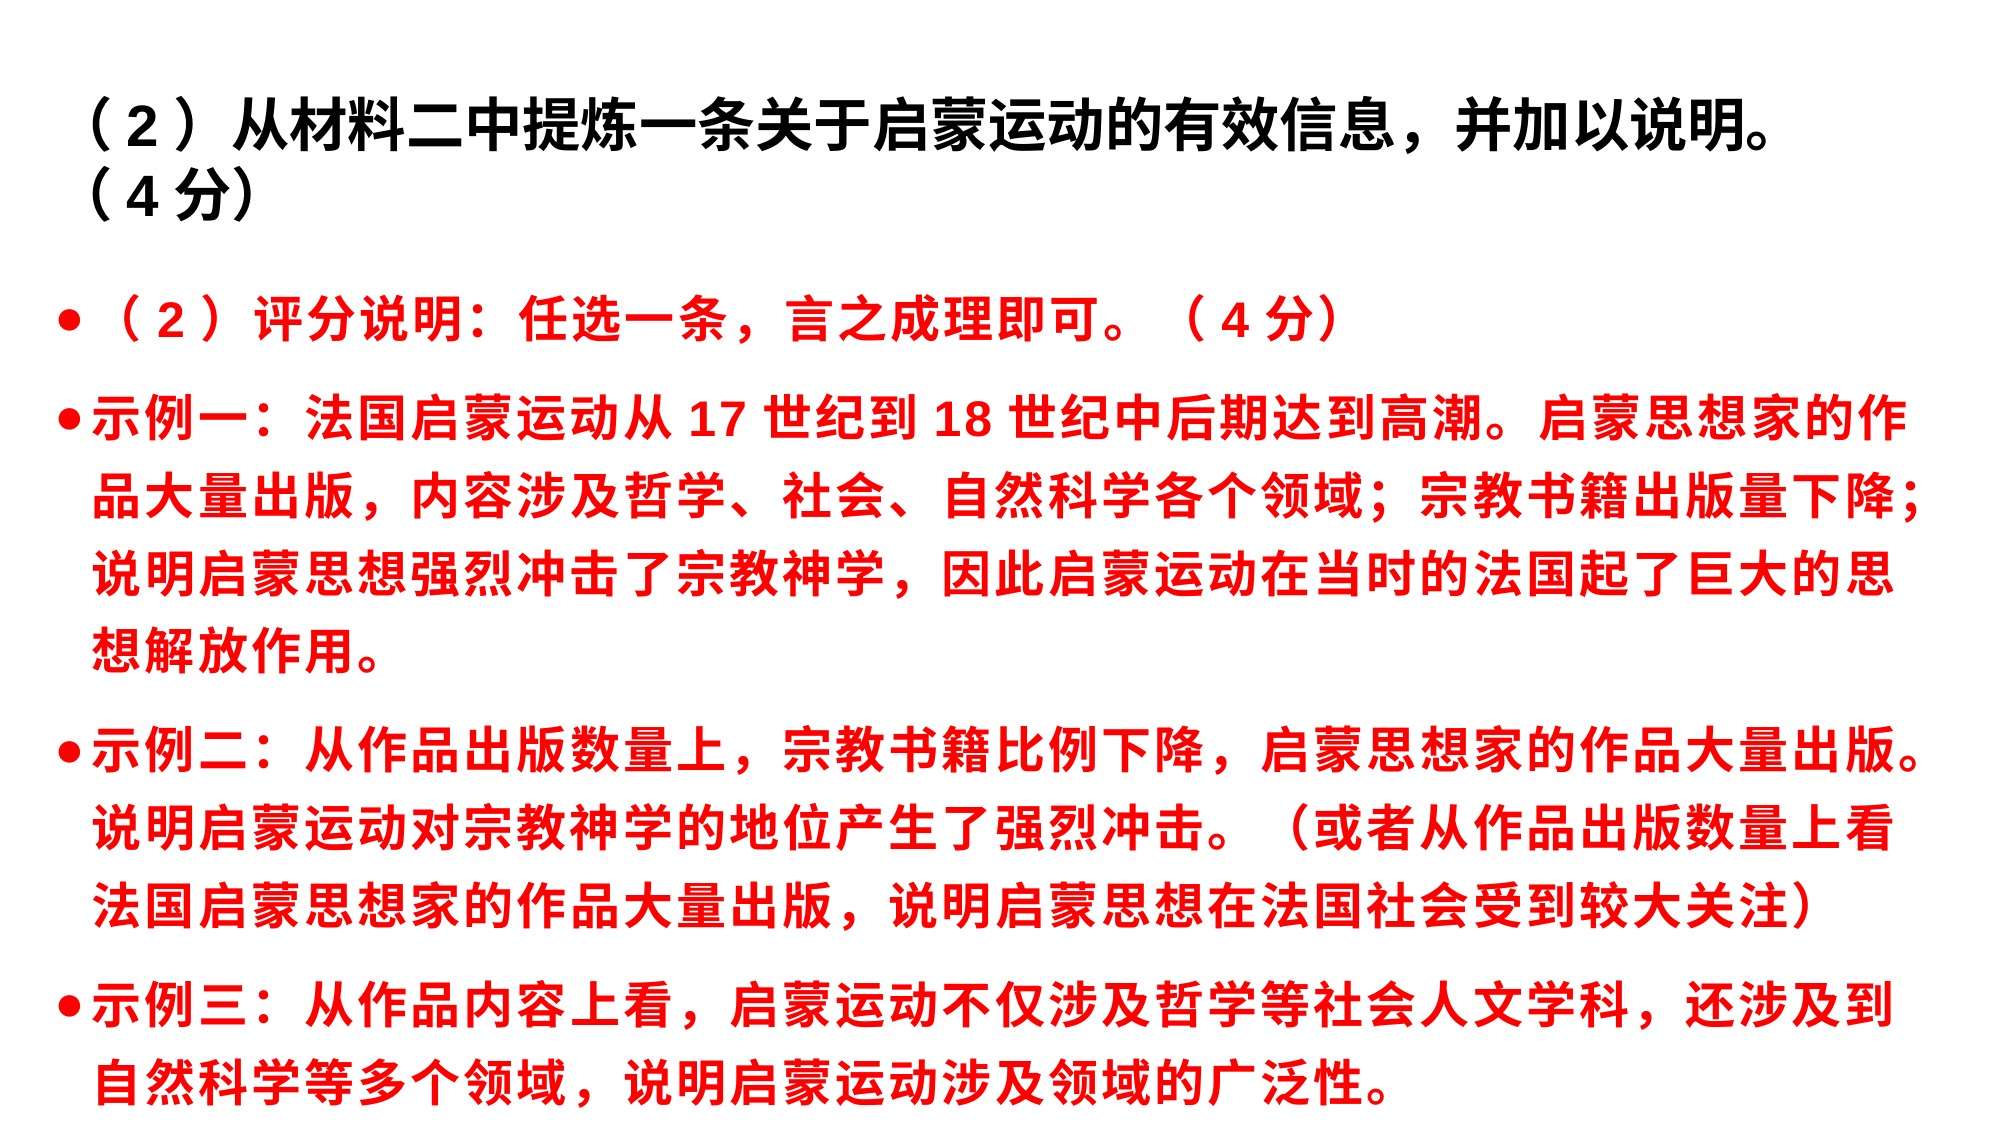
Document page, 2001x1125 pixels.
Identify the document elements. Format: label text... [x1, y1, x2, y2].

text_box （2）从材料二中提炼一条关于启蒙运动的有效信息，并加以说明。（4分） [39, 80, 1790, 236]
list （2）评分说明：任选一条，言之成理即可。（4分） 示例一：法国启蒙运动从17世纪到18世纪中后期达到高潮。启蒙思想家的作品大量出版，内容涉及哲学、社会、自然科学各个领域；宗教书籍出版量下降；说明启蒙思想强烈冲击了宗教神学，因此启蒙运动在当时的法国起了巨大的思想解放作用。 示例二：从作品出版数量上，宗教书籍比例下降，启蒙思想家的作品大量出版。说明启蒙运动对宗教神学的地位产生了强烈冲击。（或者从作品出版数量上看法国启蒙思想家的作品大量出版，说明启蒙思想在法国社会受到较大关注） 示例三：从作品内容上看，启蒙运动不仅涉及哲学等社会人文学科，还涉及到自然科学等多个领域，说明启蒙运动涉及领域的广泛性。 [39, 261, 1960, 1043]
